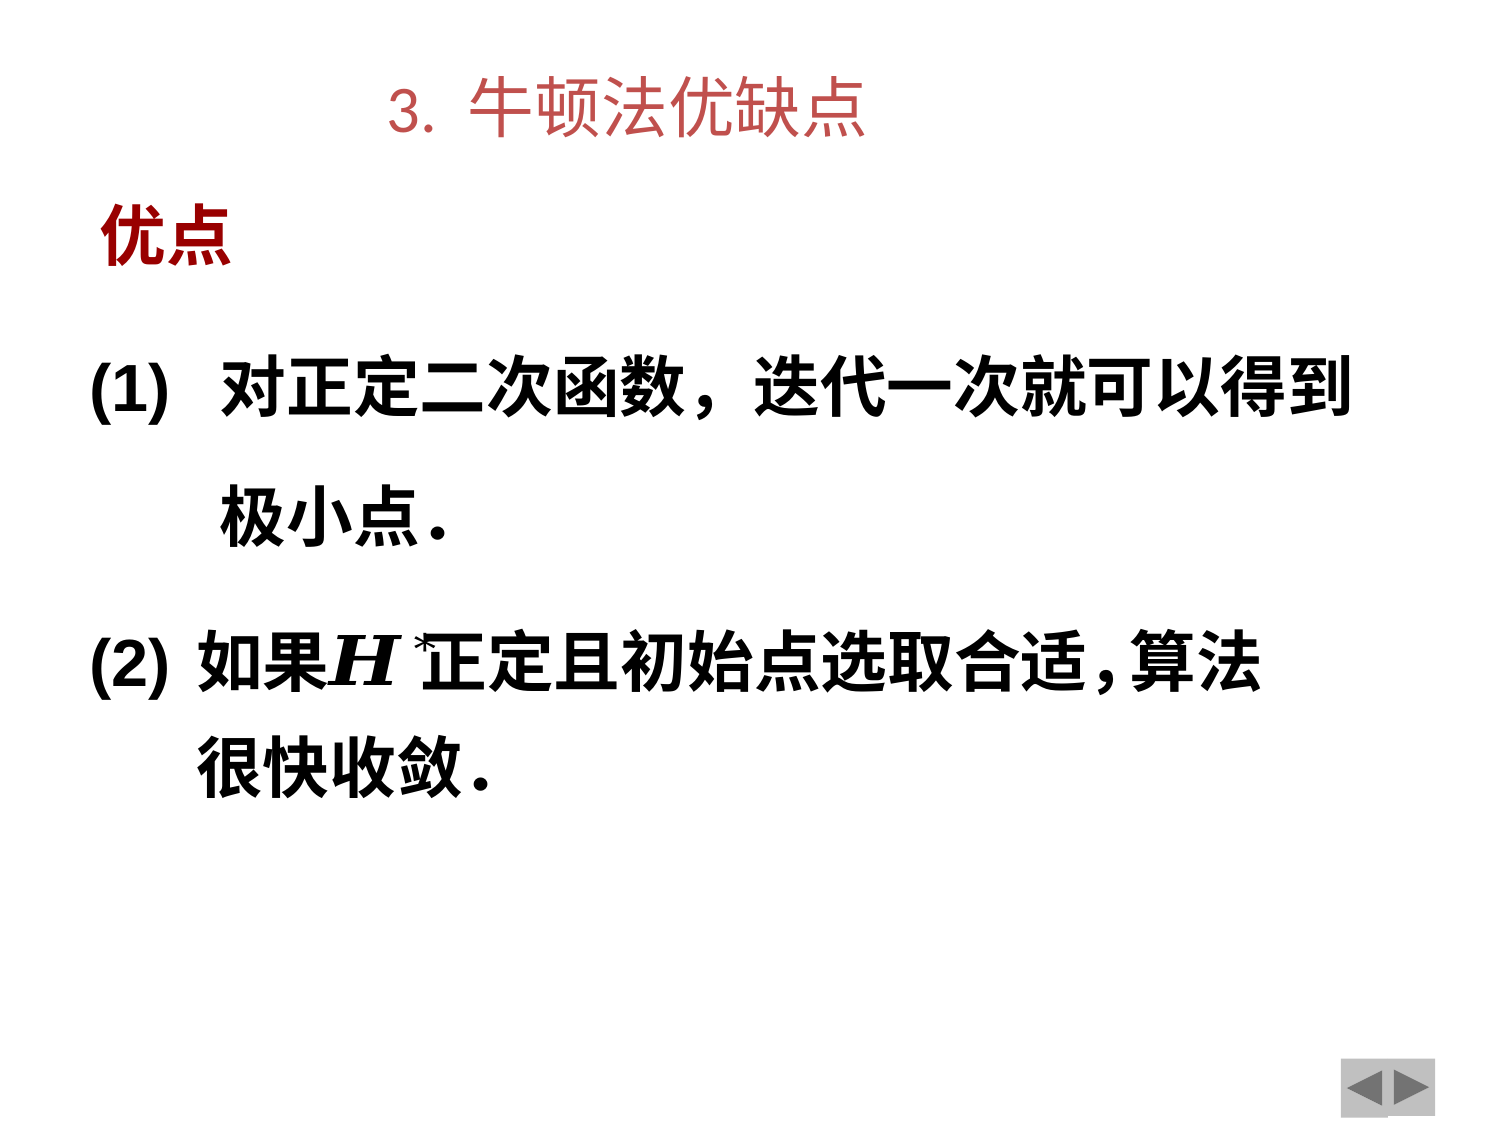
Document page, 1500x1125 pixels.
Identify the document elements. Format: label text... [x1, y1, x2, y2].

title 3. 牛顿法优缺点 [24, 62, 1230, 149]
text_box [74, 337, 1410, 563]
text_box 优点 [87, 187, 463, 280]
text_box [1387, 1058, 1436, 1116]
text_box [74, 612, 1292, 815]
text_box [1340, 1058, 1388, 1118]
